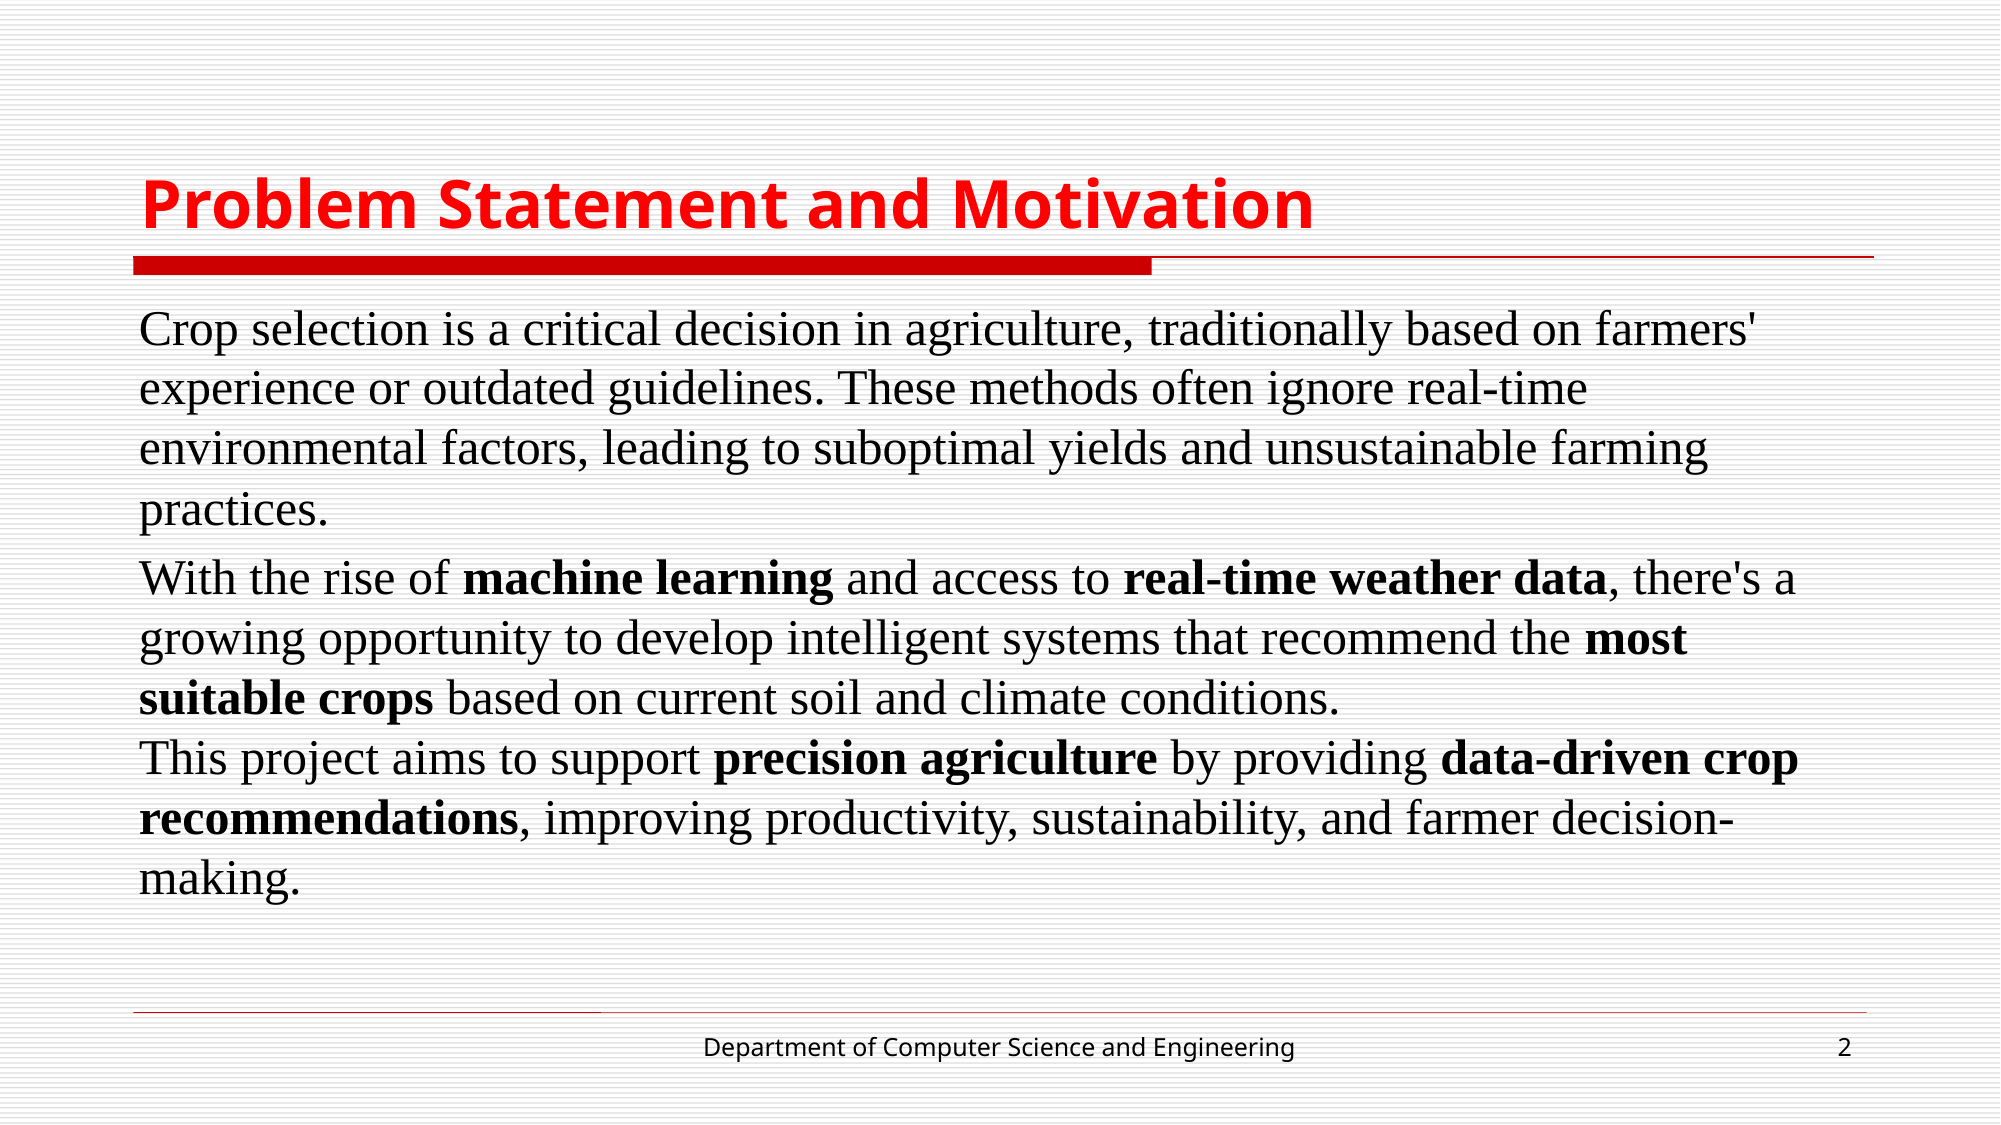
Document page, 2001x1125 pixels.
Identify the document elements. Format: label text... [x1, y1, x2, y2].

title Problem Statement and Motivation [125, 50, 1876, 250]
footer Department of Computer Science and Engineering [683, 1024, 1317, 1103]
list Crop selection is a critical decision in agriculture, traditionally based on farmers' experience or outdated guidelines. These methods often ignore real-time environmental factors, leading to suboptimal yields and unsustainable farming practices. With the rise of machine learning and access to real-time weather data, there's a growing opportunity to develop intelligent systems that recommend the most suitable crops based on current soil and climate conditions. This project aims to support precision agriculture by providing data-driven crop recommendations, improving productivity, sustainability, and farmer decision-making. [123, 287, 1874, 988]
slide_number 2 [1433, 1024, 1867, 1103]
picture [0, 0, 2001, 1125]
